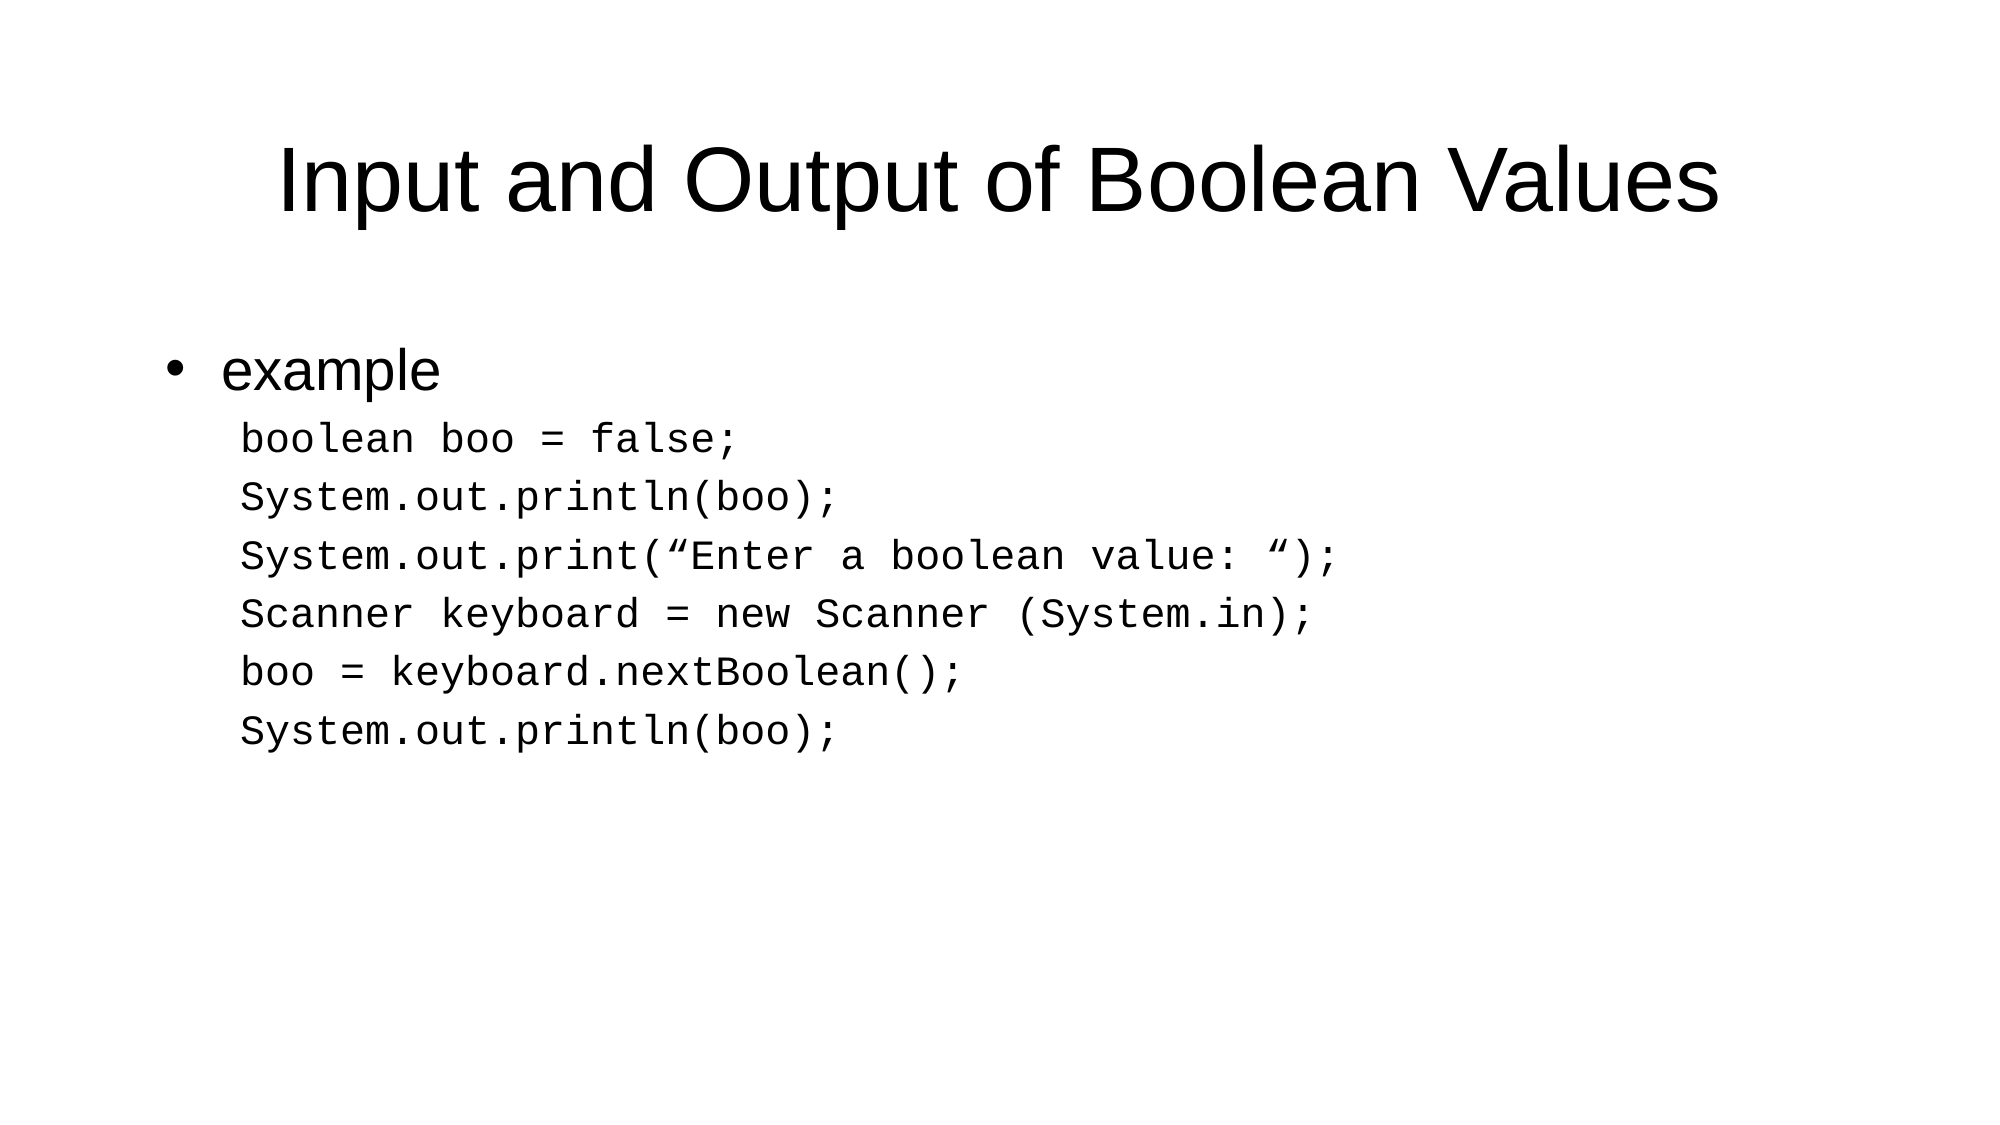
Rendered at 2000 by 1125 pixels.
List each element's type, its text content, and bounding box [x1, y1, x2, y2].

title Input and Output of Boolean Values [149, 73, 1850, 277]
list example boolean boo = false; System.out.println(boo); System.out.print(“Enter a boolean value: “); Scanner keyboard = new Scanner (System.in); boo = keyboard.nextBoolean(); System.out.println(boo); [149, 324, 1850, 978]
